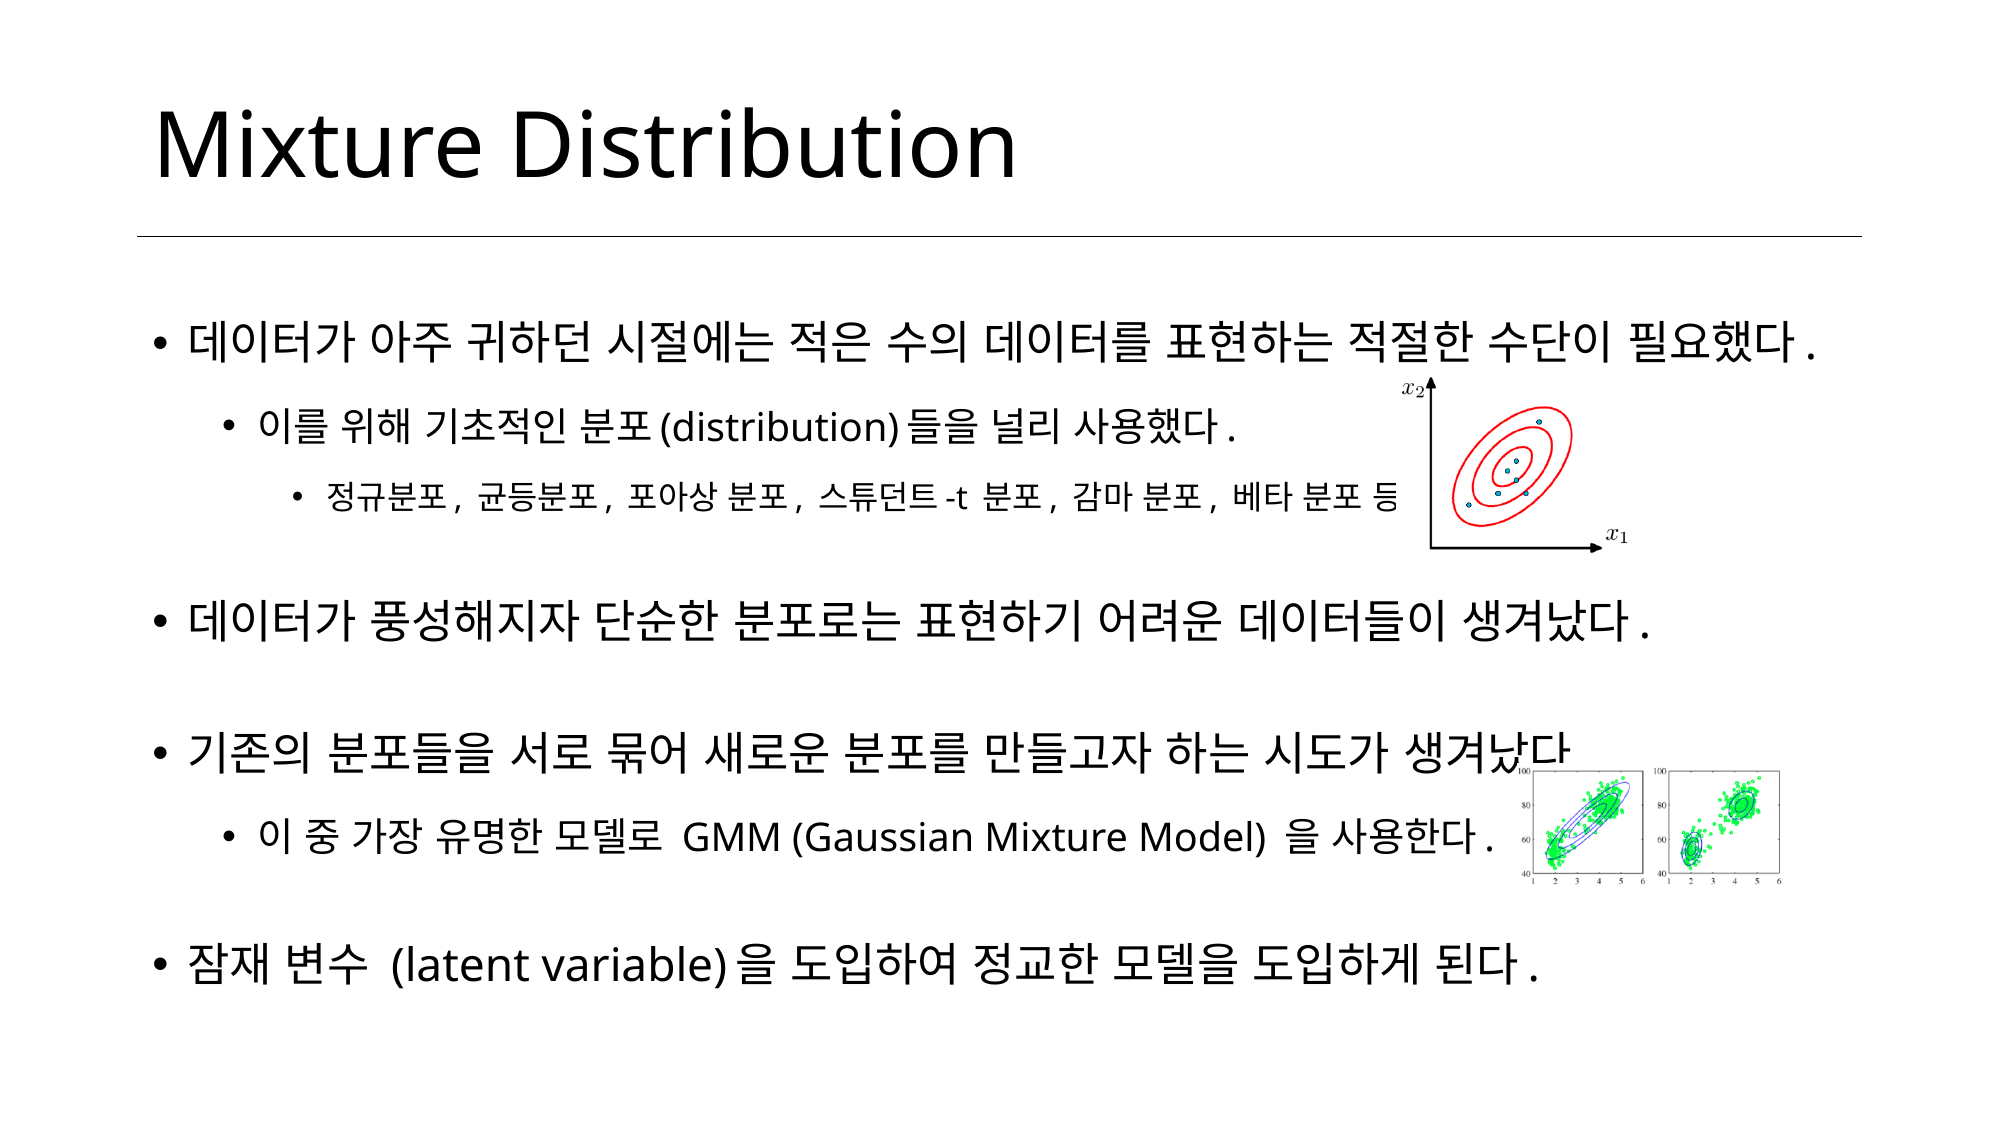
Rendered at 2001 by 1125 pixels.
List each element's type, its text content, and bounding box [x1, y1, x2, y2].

list 데이터가 아주 귀하던 시절에는 적은 수의 데이터를 표현하는 적절한 수단이 필요했다. 이를 위해 기초적인 분포(distribution)들을 널리 사용했다. 정규분포, 균등분포, 포아상 분포, 스튜던트-t 분포, 감마 분포, 베타 분포 등등 데이터가 풍성해지자 단순한 분포로는 표현하기 어려운 데이터들이 생겨났다. 기존의 분포들을 서로 묶어 새로운 분포를 만들고자 하는 시도가 생겨났다. 이 중 가장 유명한 모델로 GMM (Gaussian Mixture Model) 을 사용한다. 잠재 변수 (latent variable)을 도입하여 정교한 모델을 도입하게 된다. [137, 312, 1863, 1014]
picture [1395, 367, 1640, 560]
title Mixture Distribution [137, 59, 1863, 237]
picture [1517, 763, 1793, 893]
